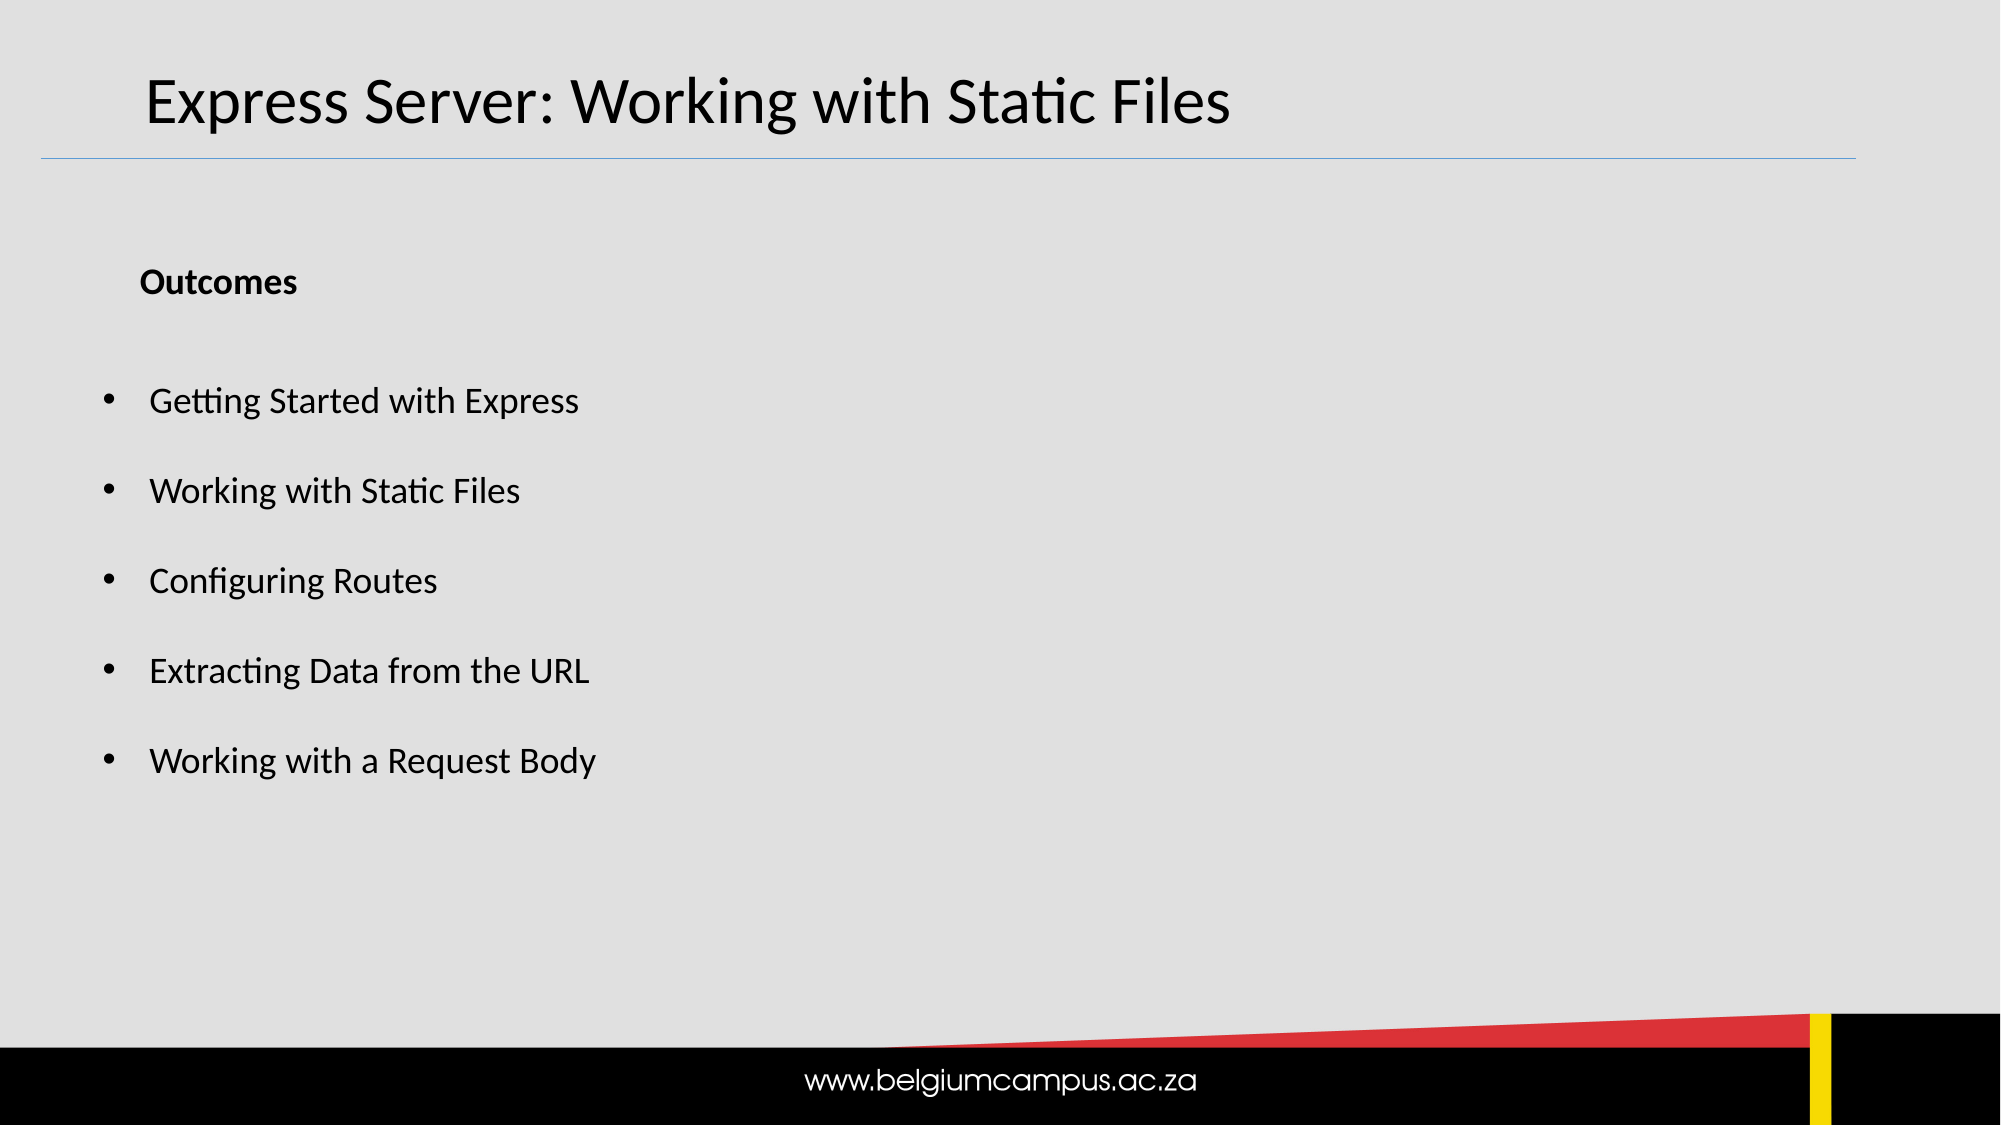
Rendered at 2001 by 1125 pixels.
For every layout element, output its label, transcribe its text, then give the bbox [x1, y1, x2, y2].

picture [0, 0, 2001, 1125]
text_box Outcomes [125, 249, 313, 310]
text_box Express Server: Working with Static Files [130, 49, 1248, 144]
text_box Getting Started with Express Working with Static Files Configuring Routes Extracting Data from the URL Working with a Request Body [87, 323, 1856, 789]
